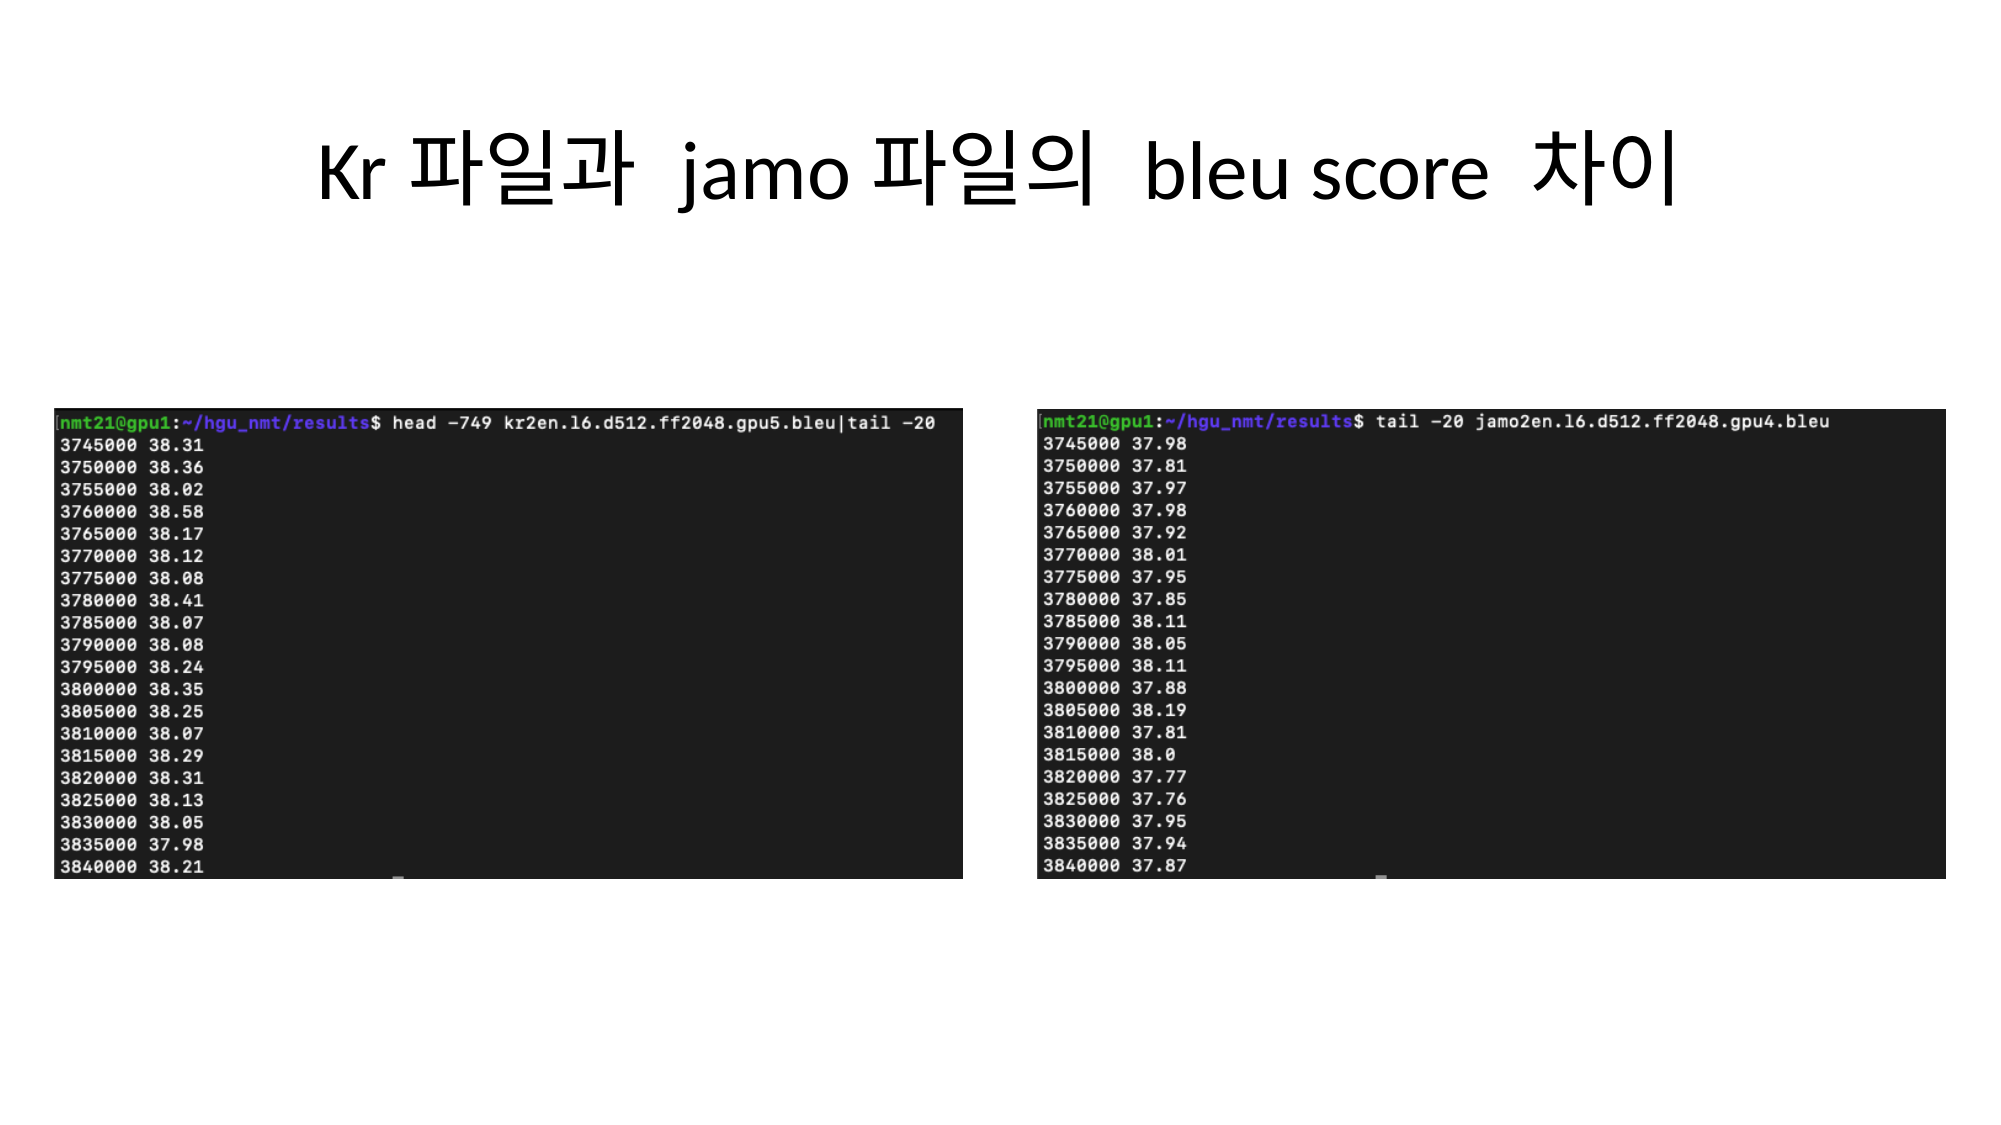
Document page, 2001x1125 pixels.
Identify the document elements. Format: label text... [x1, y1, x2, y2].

text_box Kr파일과 jamo파일의 bleu score 차이 [257, 109, 1743, 224]
picture [54, 407, 963, 879]
picture [1037, 409, 1946, 879]
